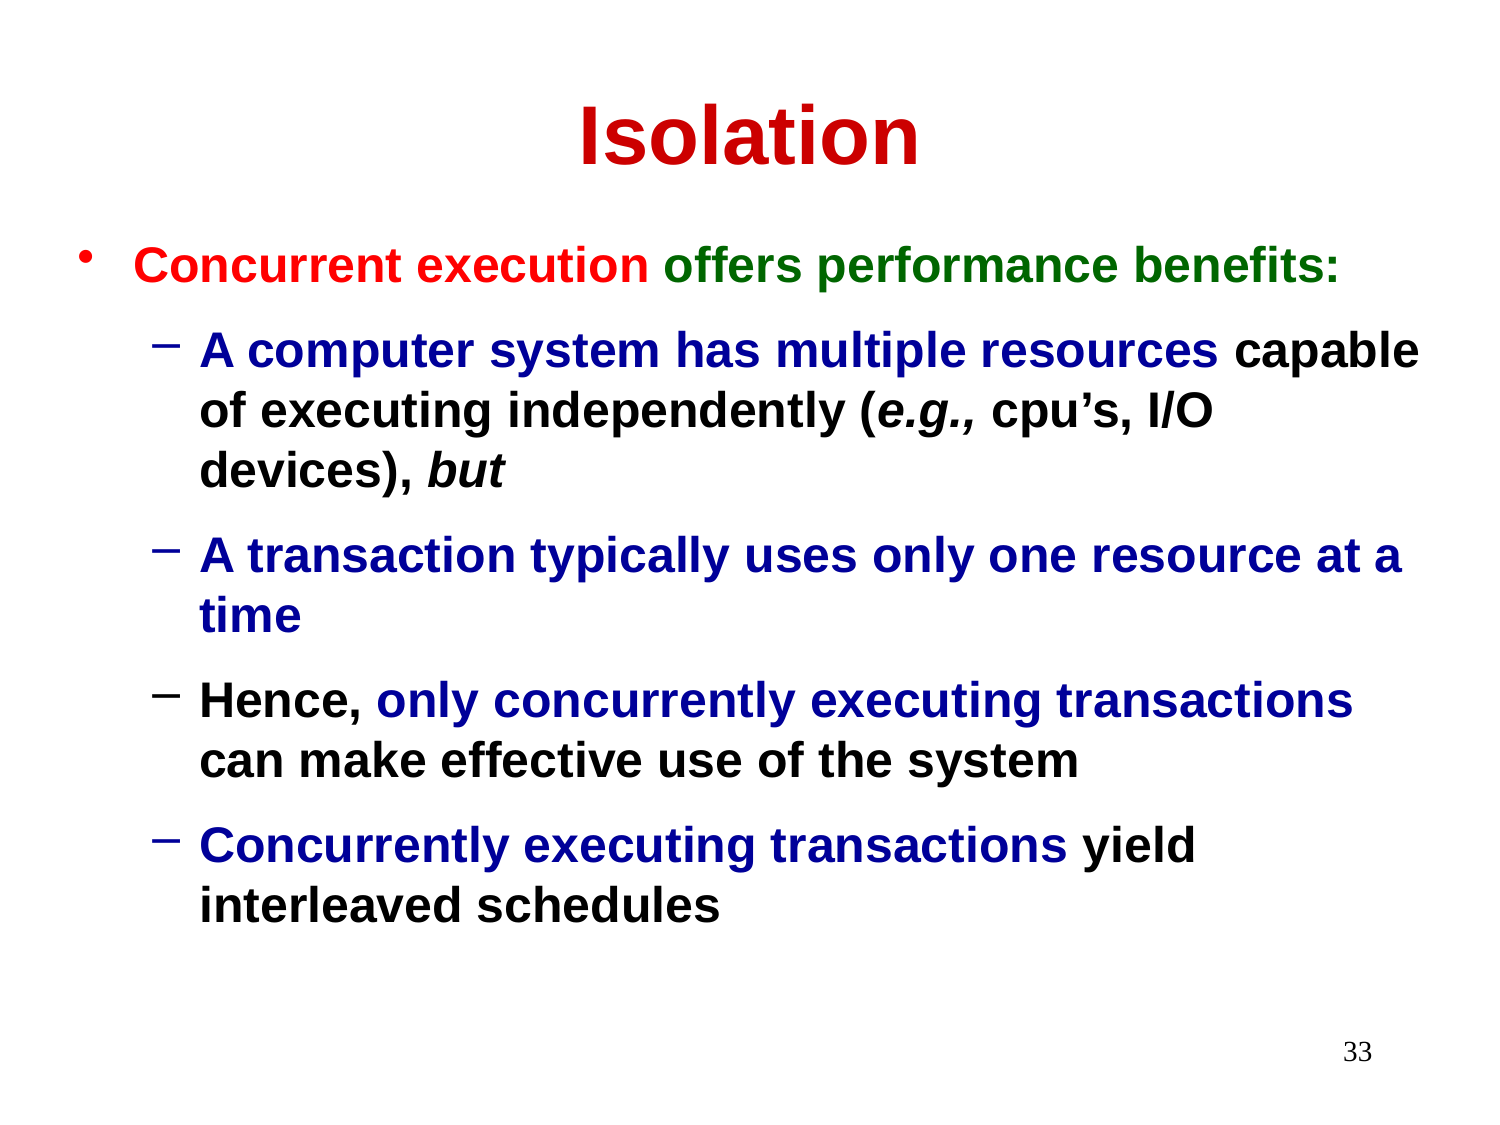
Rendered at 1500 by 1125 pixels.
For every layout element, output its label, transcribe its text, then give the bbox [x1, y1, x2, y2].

list Concurrent execution offers performance benefits: A computer system has multiple resources capable of executing independently (e.g., cpu’s, I/O devices), but A transaction typically uses only one resource at a time Hence, only concurrently executing transactions can make effective use of the system Concurrently executing transactions yield interleaved schedules [62, 224, 1451, 1001]
text_box [1074, 1024, 1388, 1100]
title Isolation [112, 62, 1388, 201]
